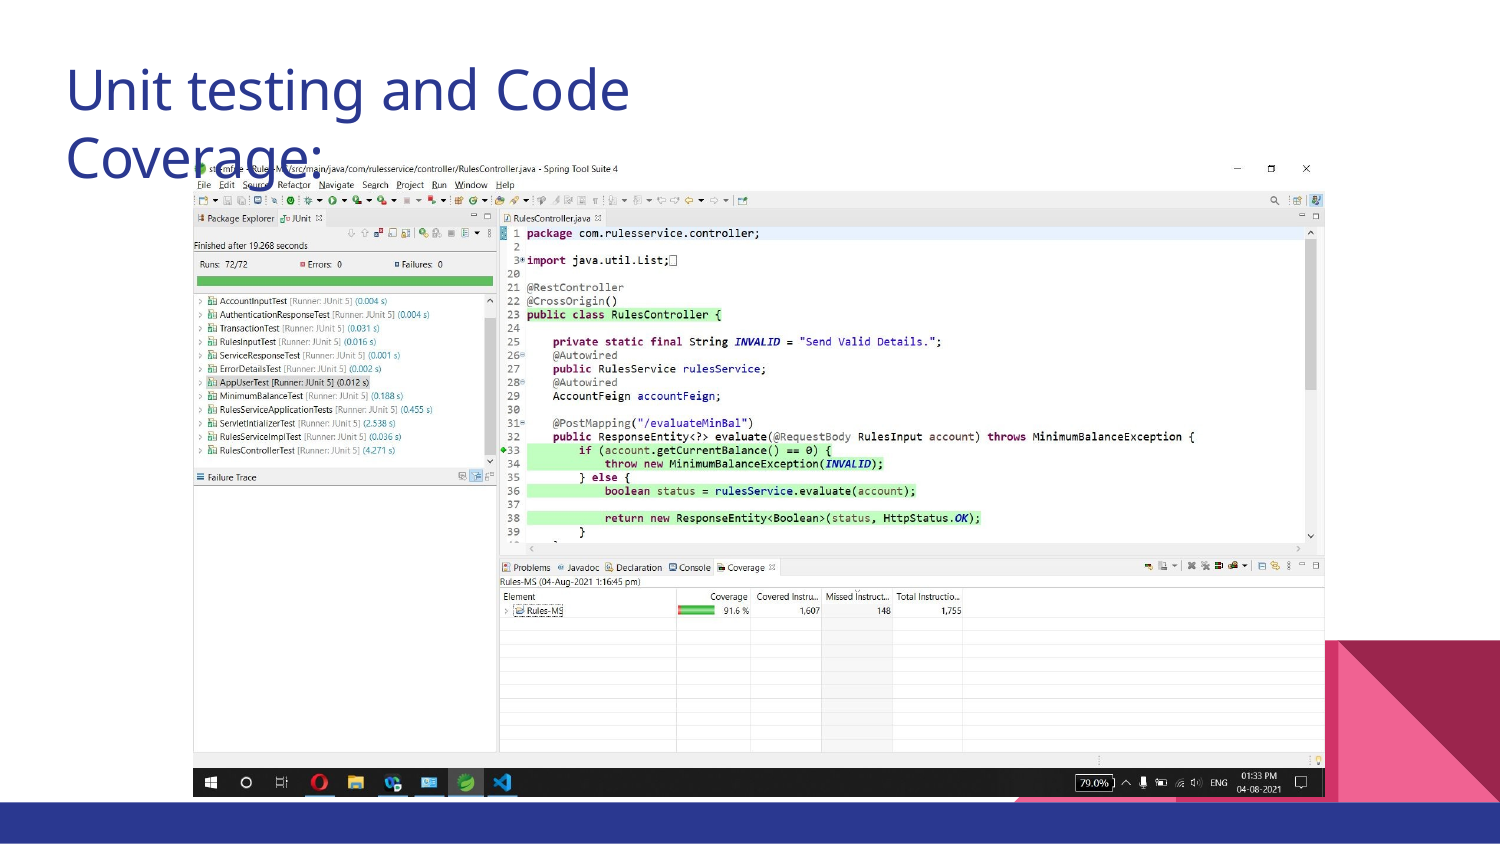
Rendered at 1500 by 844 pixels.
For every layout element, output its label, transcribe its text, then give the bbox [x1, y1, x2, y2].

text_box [0, 160, 1500, 844]
title Unit testing and Code Coverage: [63, 52, 865, 159]
